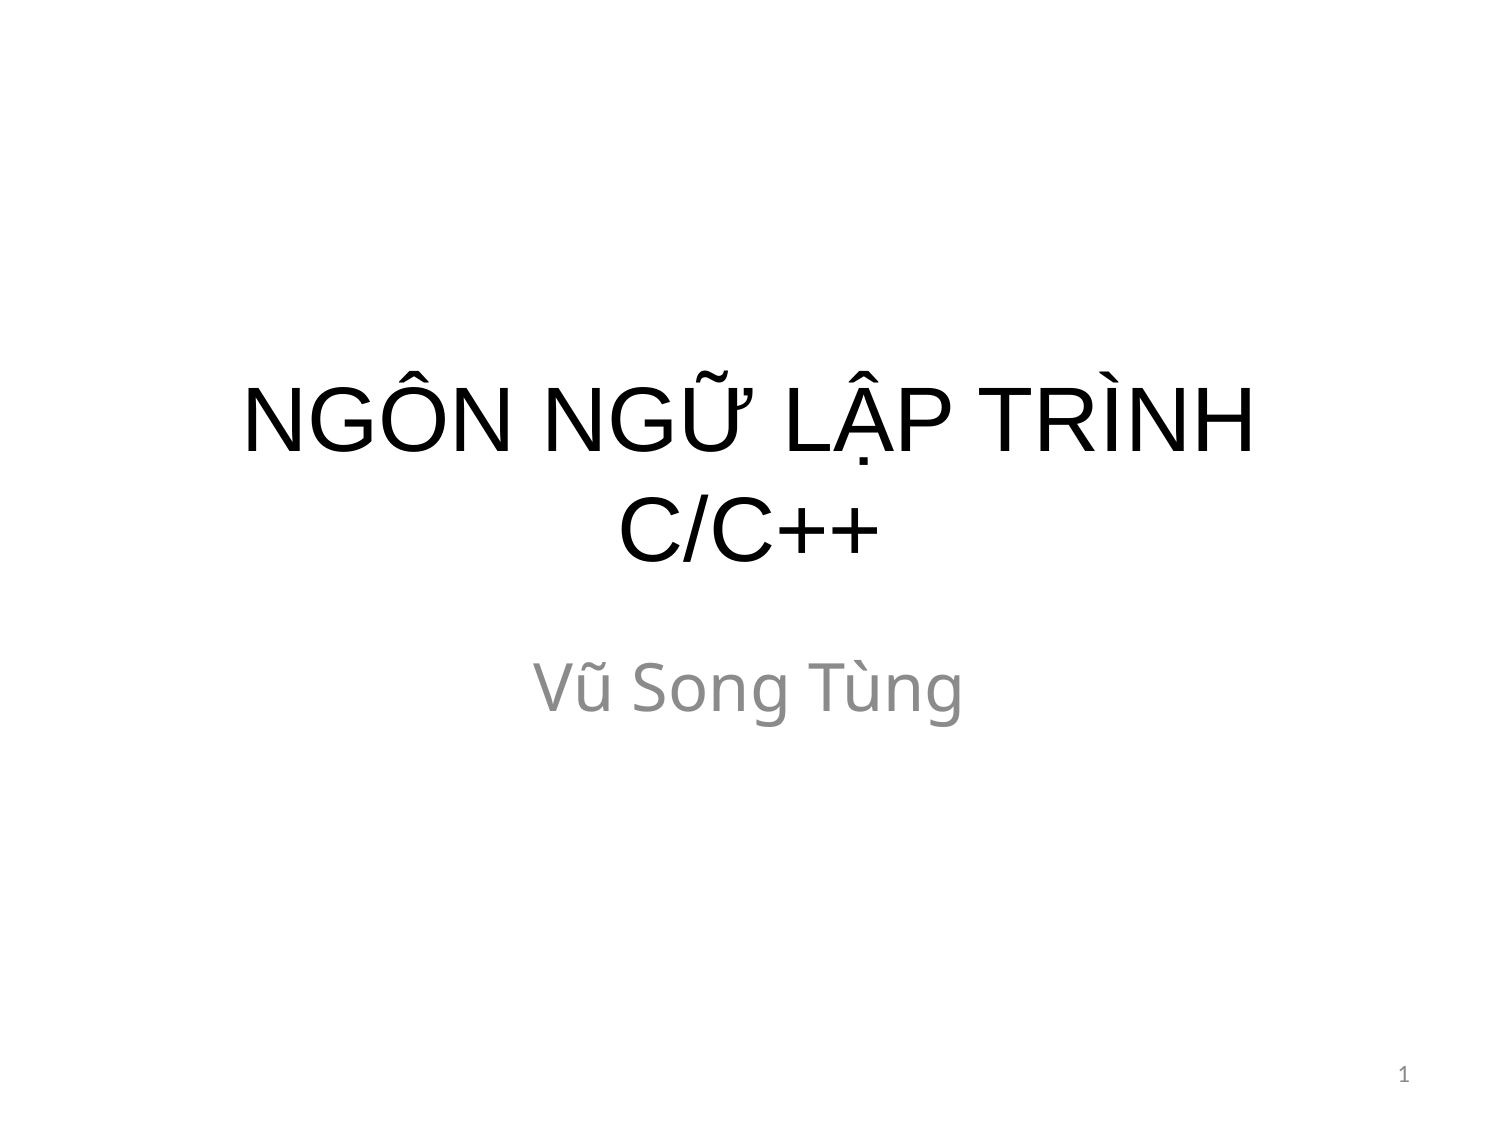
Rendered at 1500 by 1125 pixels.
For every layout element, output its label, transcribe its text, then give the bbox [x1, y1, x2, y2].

slide_number 1 [1074, 1042, 1425, 1103]
title NGÔN NGỮ LẬP TRÌNH C/C++ [112, 349, 1388, 591]
subtitle Vũ Song Tùng [225, 637, 1275, 925]
